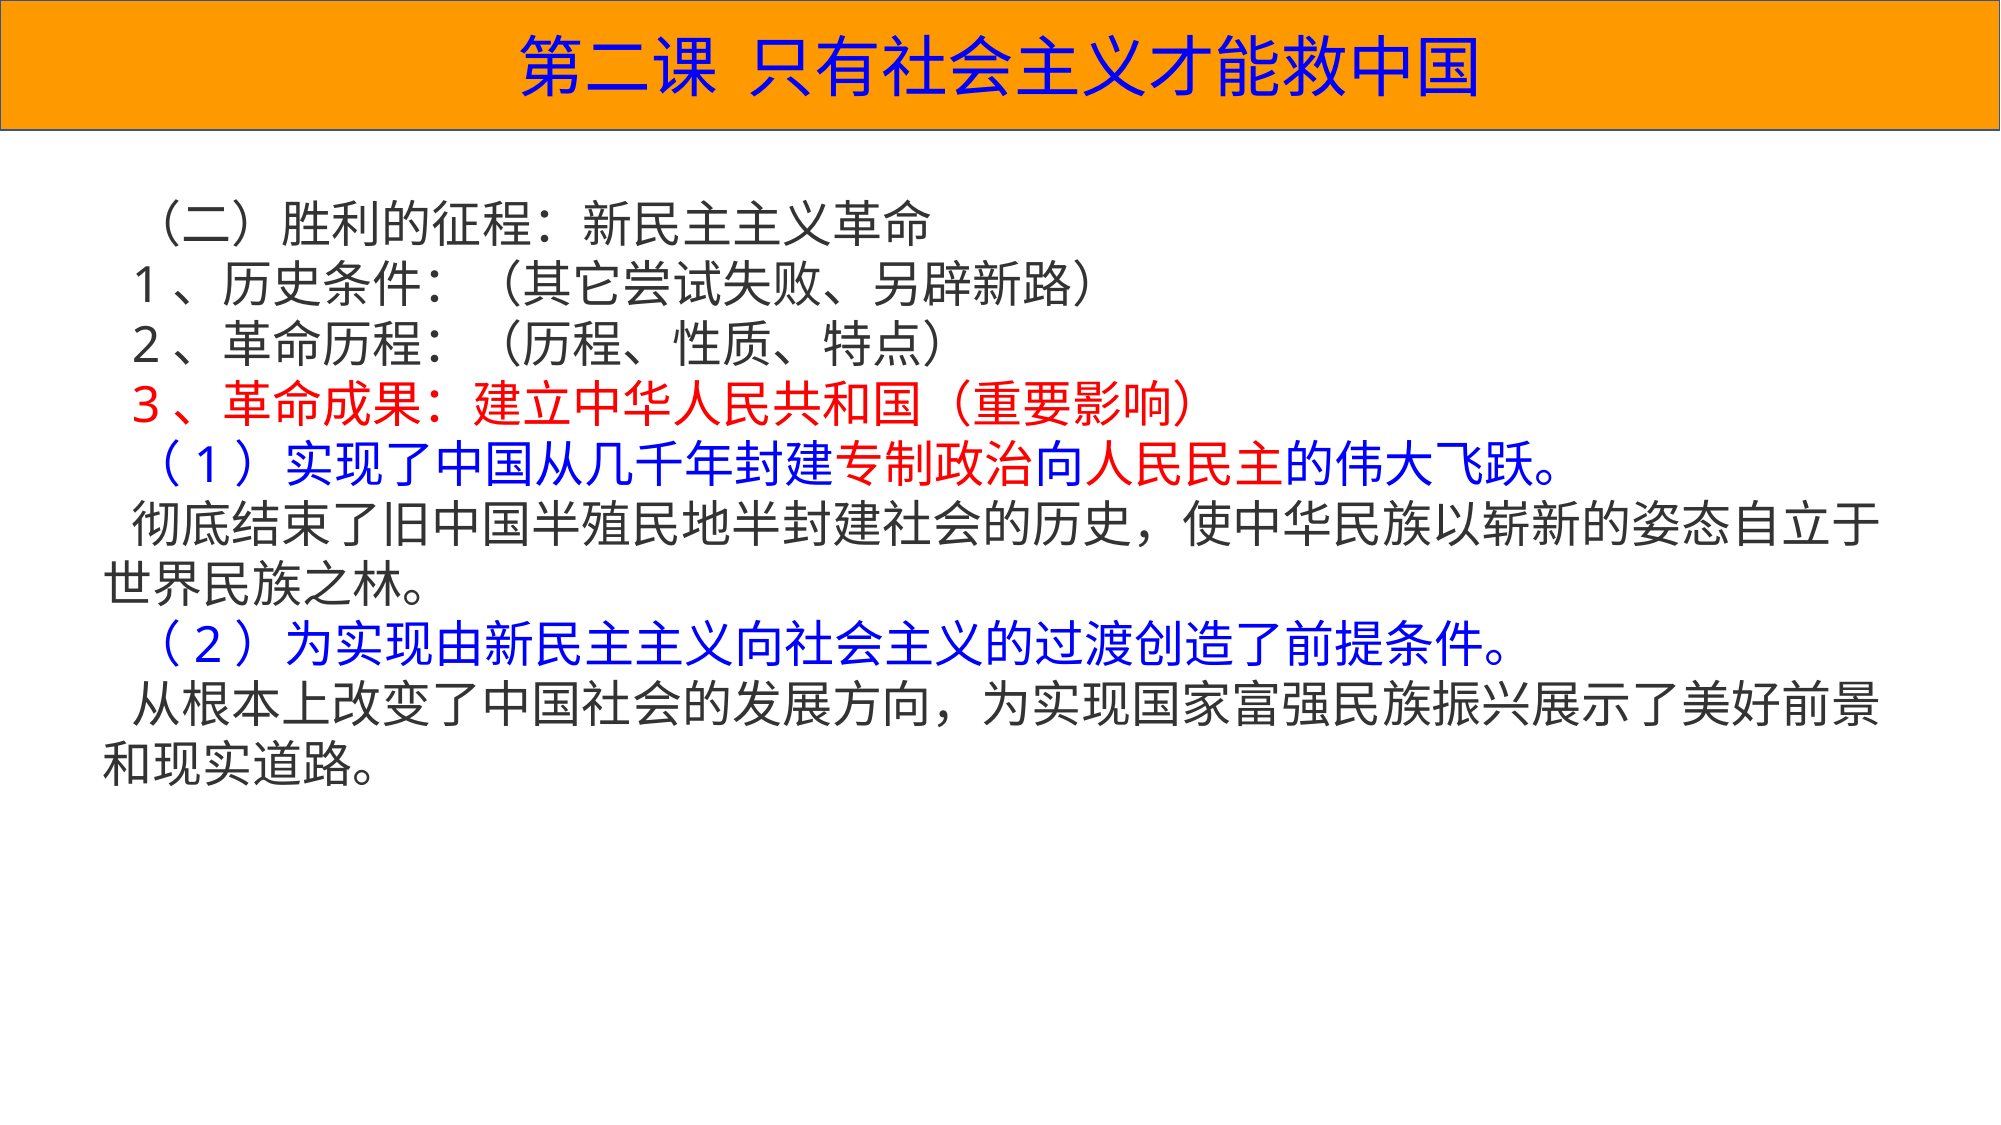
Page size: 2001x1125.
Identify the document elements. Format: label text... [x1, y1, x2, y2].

text_box 第二课 只有社会主义才能救中国 [0, 0, 2000, 131]
list （二）胜利的征程：新民主主义革命 1、历史条件：（其它尝试失败、另辟新路） 2、革命历程：（历程、性质、特点） 3、革命成果：建立中华人民共和国（重要影响） （1）实现了中国从几千年封建专制政治向人民民主的伟大飞跃。 彻底结束了旧中国半殖民地半封建社会的历史，使中华民族以崭新的姿态自立于世界民族之林。 （2）为实现由新民主主义向社会主义的过渡创造了前提条件。 从根本上改变了中国社会的发展方向，为实现国家富强民族振兴展示了美好前景和现实道路。 [87, 184, 1927, 899]
